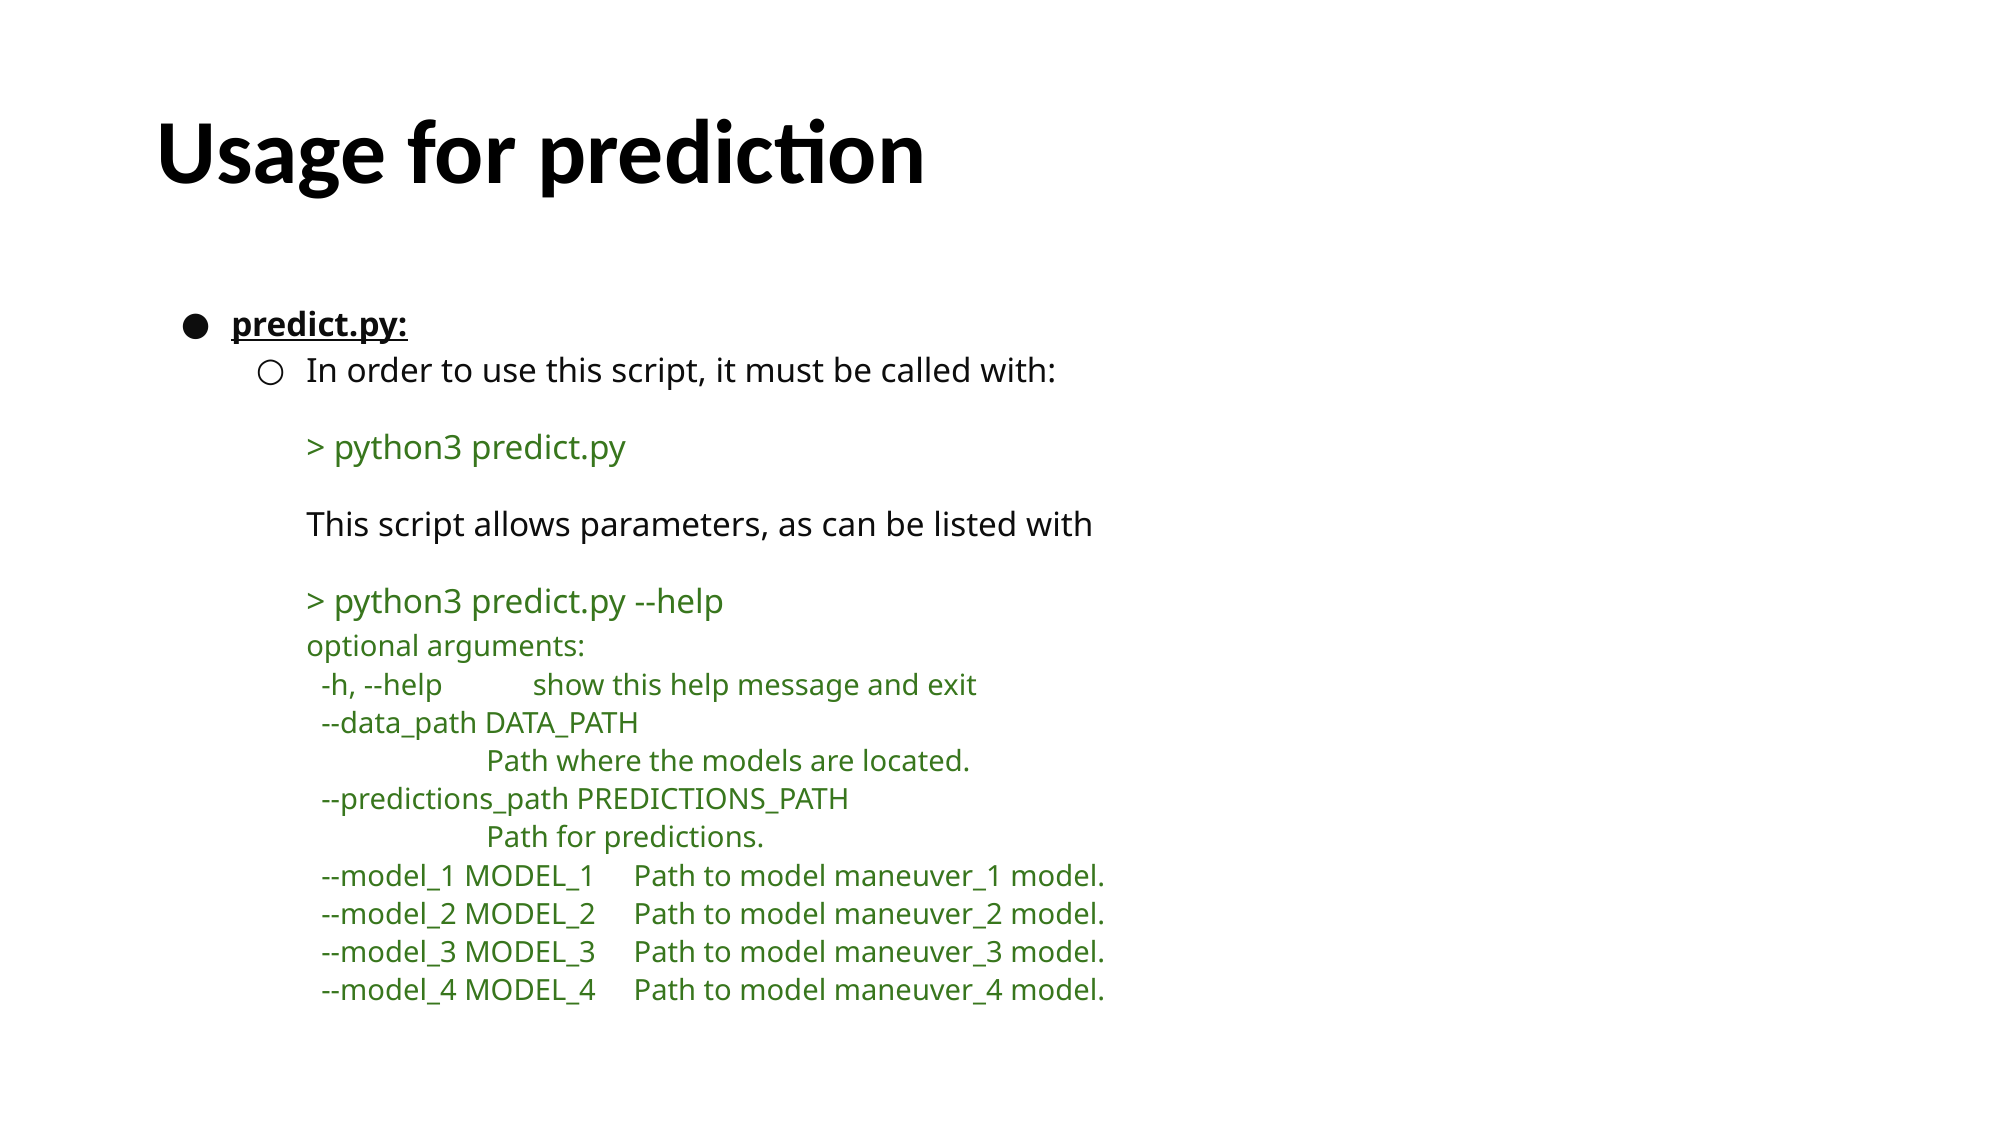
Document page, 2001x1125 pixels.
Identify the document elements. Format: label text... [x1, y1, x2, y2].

text_box Usage for prediction predict.py: In order to use this script, it must be called with: > python3 predict.py This script allows parameters, as can be listed with > python3 predict.py --help optional arguments: -h, --help show this help message and exit --data_path DATA_PATH Path where the models are located. --predictions_path PREDICTIONS_PATH Path for predictions. --model_1 MODEL_1 Path to model maneuver_1 model. --model_2 MODEL_2 Path to model maneuver_2 model. --model_3 MODEL_3 Path to model maneuver_3 model. --model_4 MODEL_4 Path to model maneuver_4 model. [141, 77, 1935, 1125]
